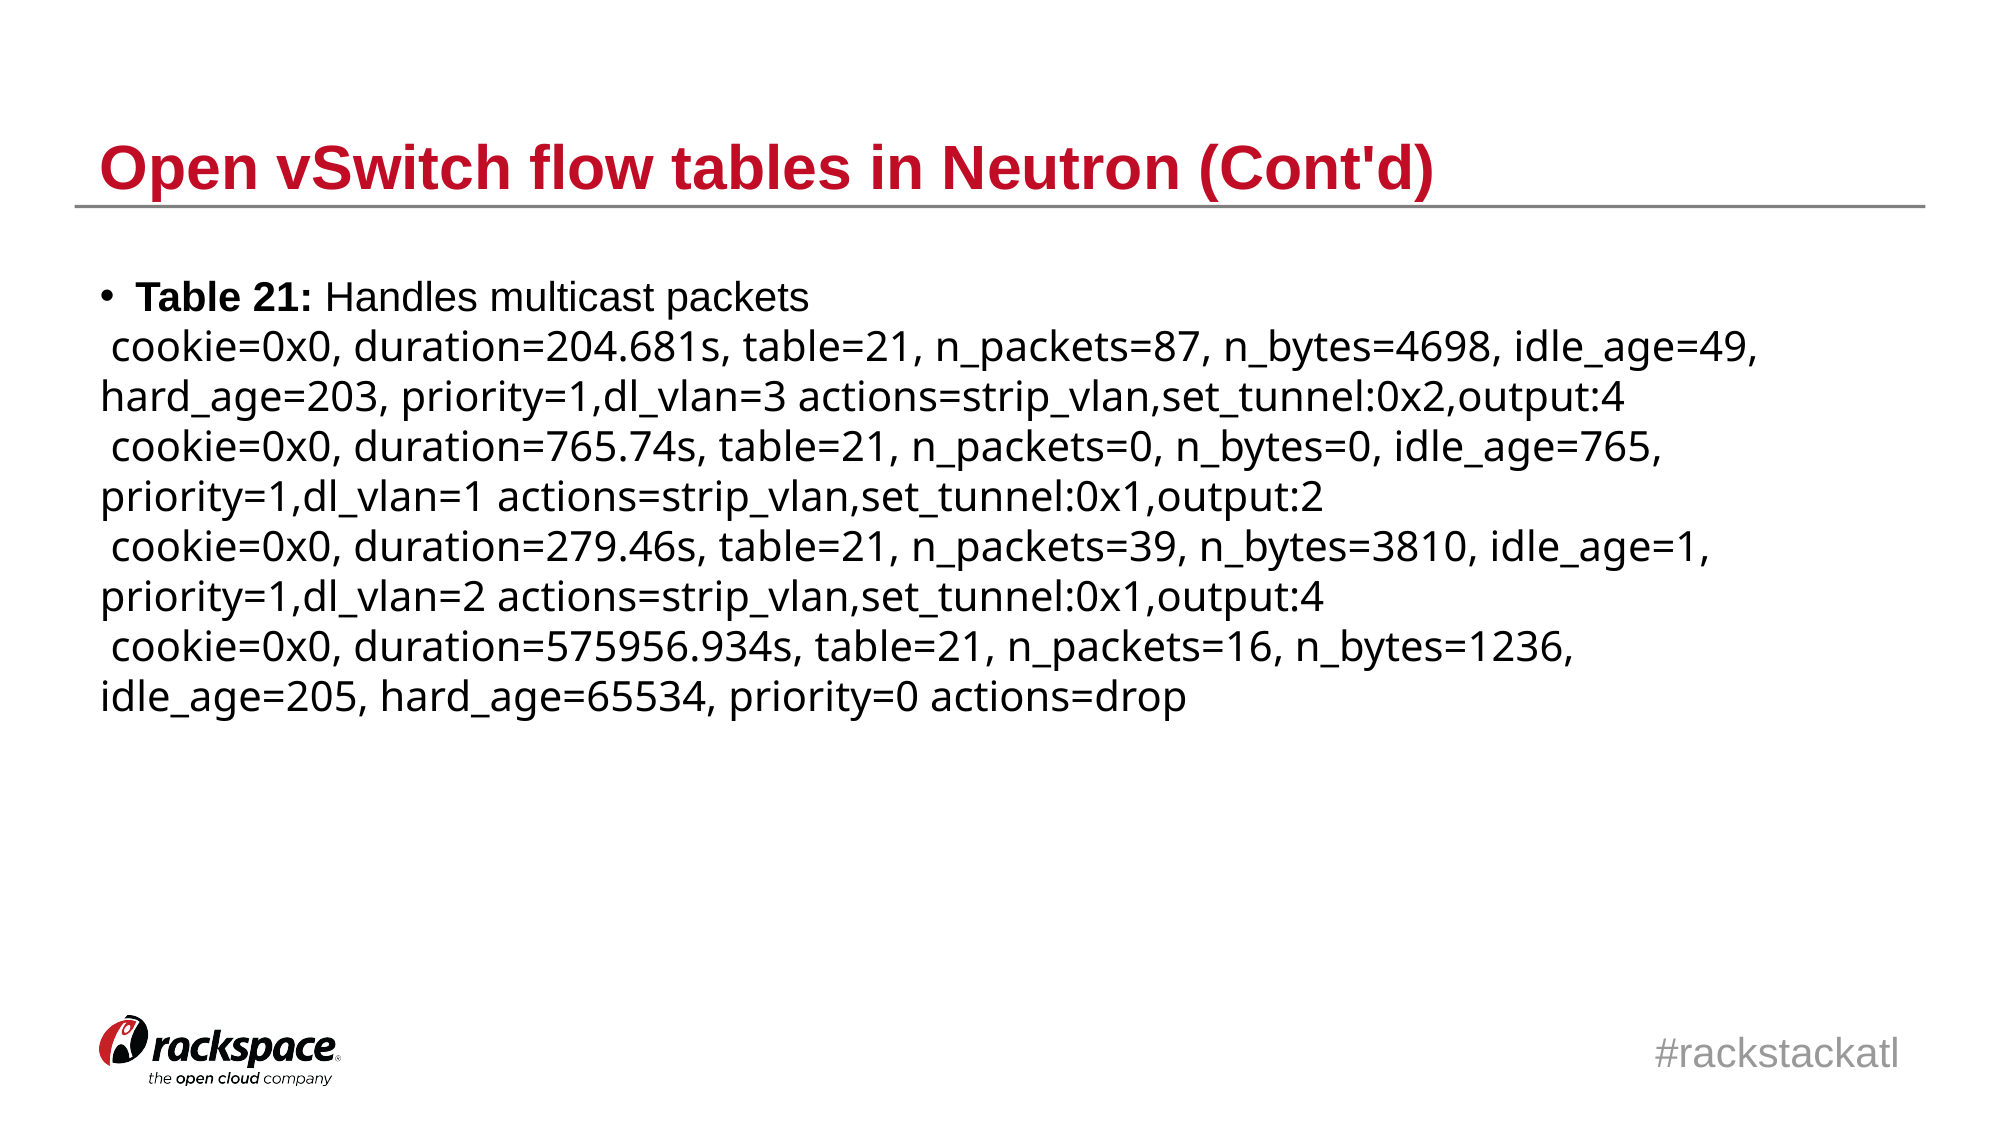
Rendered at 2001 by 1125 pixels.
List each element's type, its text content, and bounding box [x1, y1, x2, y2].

text_box Table 21: Handles multicast packets cookie=0x0, duration=204.681s, table=21, n_packets=87, n_bytes=4698, idle_age=49, hard_age=203, priority=1,dl_vlan=3 actions=strip_vlan,set_tunnel:0x2,output:4 cookie=0x0, duration=765.74s, table=21, n_packets=0, n_bytes=0, idle_age=765, priority=1,dl_vlan=1 actions=strip_vlan,set_tunnel:0x1,output:2 cookie=0x0, duration=279.46s, table=21, n_packets=39, n_bytes=3810, idle_age=1, priority=1,dl_vlan=2 actions=strip_vlan,set_tunnel:0x1,output:4 cookie=0x0, duration=575956.934s, table=21, n_packets=16, n_bytes=1236, idle_age=205, hard_age=65534, priority=0 actions=drop [99, 269, 1830, 975]
picture [99, 1015, 341, 1086]
text_box Open vSwitch flow tables in Neutron (Cont'd) [99, 71, 1900, 203]
